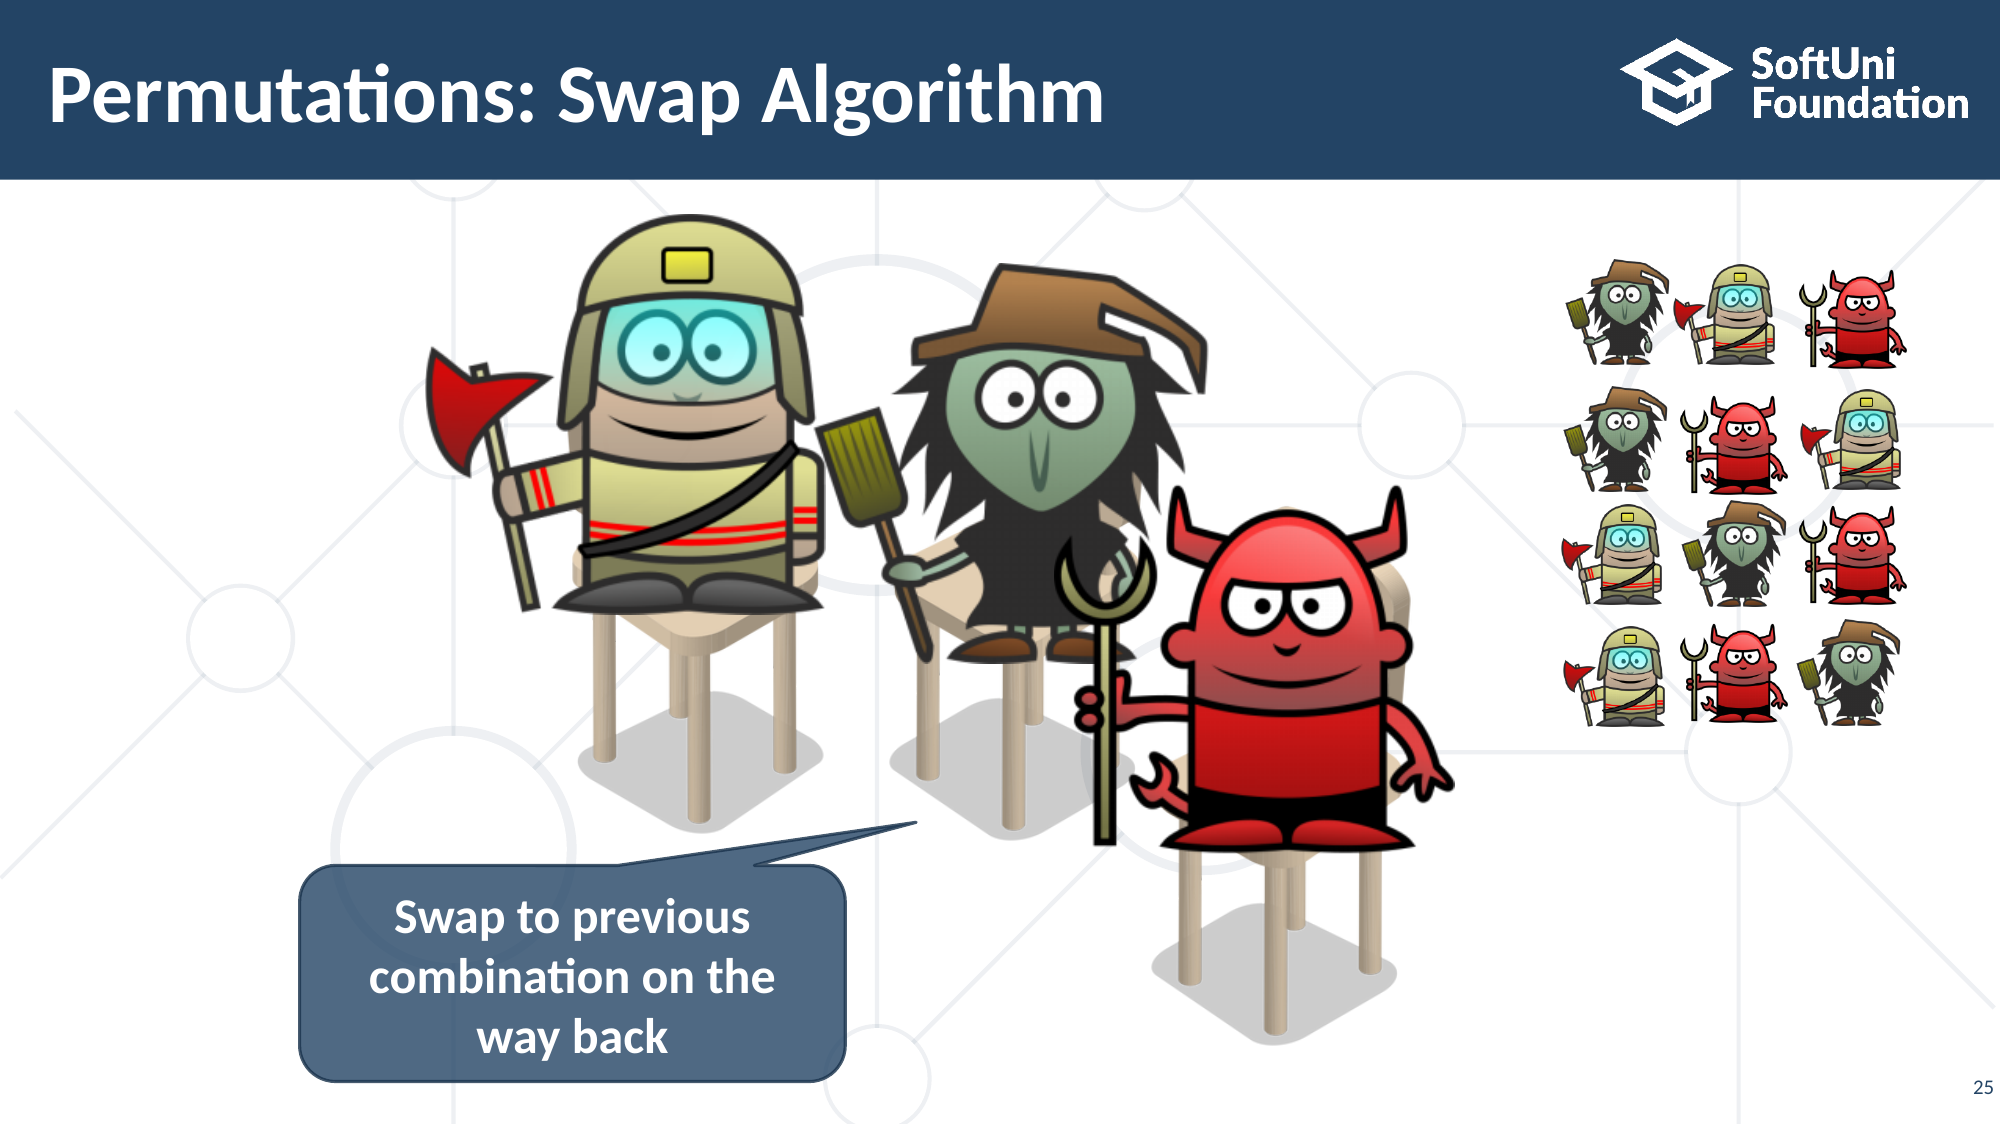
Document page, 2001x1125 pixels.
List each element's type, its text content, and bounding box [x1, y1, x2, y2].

picture [1800, 389, 1901, 490]
picture [1799, 501, 1907, 610]
picture [1673, 264, 1775, 365]
picture [1680, 618, 1788, 727]
text_box Swap to previous combination on the way back [297, 863, 848, 1084]
picture [1799, 265, 1907, 374]
picture [1619, 38, 1968, 126]
picture [1563, 258, 1670, 365]
title Permutations: Swap Algorithm [31, 16, 1591, 162]
picture [1794, 619, 1901, 726]
picture [1680, 500, 1787, 607]
picture [1680, 391, 1788, 499]
picture [400, 214, 1669, 1070]
slide_number 25 [1929, 1070, 2000, 1103]
